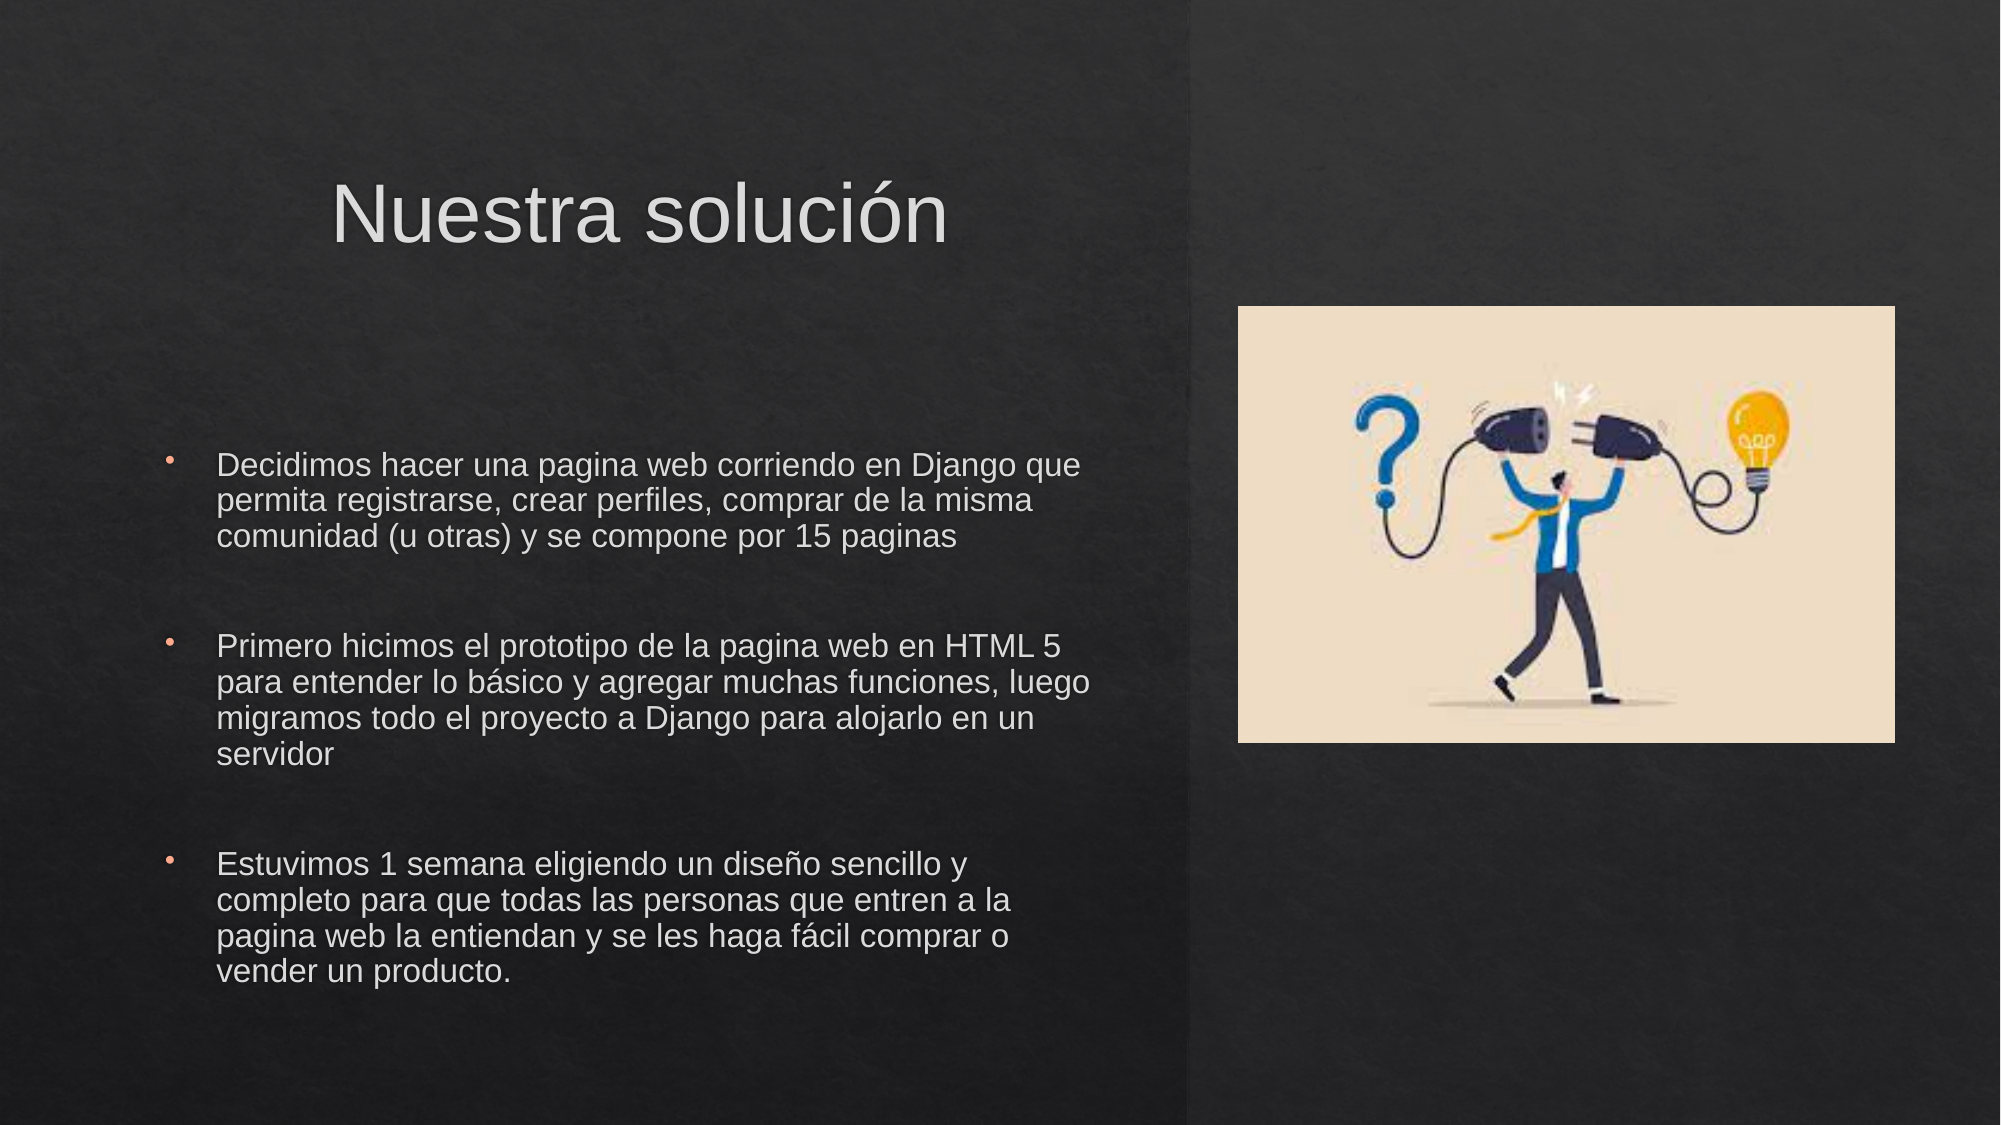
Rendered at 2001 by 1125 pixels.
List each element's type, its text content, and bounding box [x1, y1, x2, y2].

picture [1186, 0, 2000, 1125]
list Decidimos hacer una pagina web corriendo en Django que permita registrarse, crear perfiles, comprar de la misma comunidad (u otras) y se compone por 15 paginas Primero hicimos el prototipo de la pagina web en HTML 5 para entender lo básico y agregar muchas funciones, luego migramos todo el proyecto a Django para alojarlo en un servidor Estuvimos 1 semana eligiendo un diseño sencillo y completo para que todas las personas que entren a la pagina web la entiendan y se les haga fácil comprar o vender un producto. [145, 439, 1126, 1025]
title Nuestra solución [149, 99, 1131, 319]
